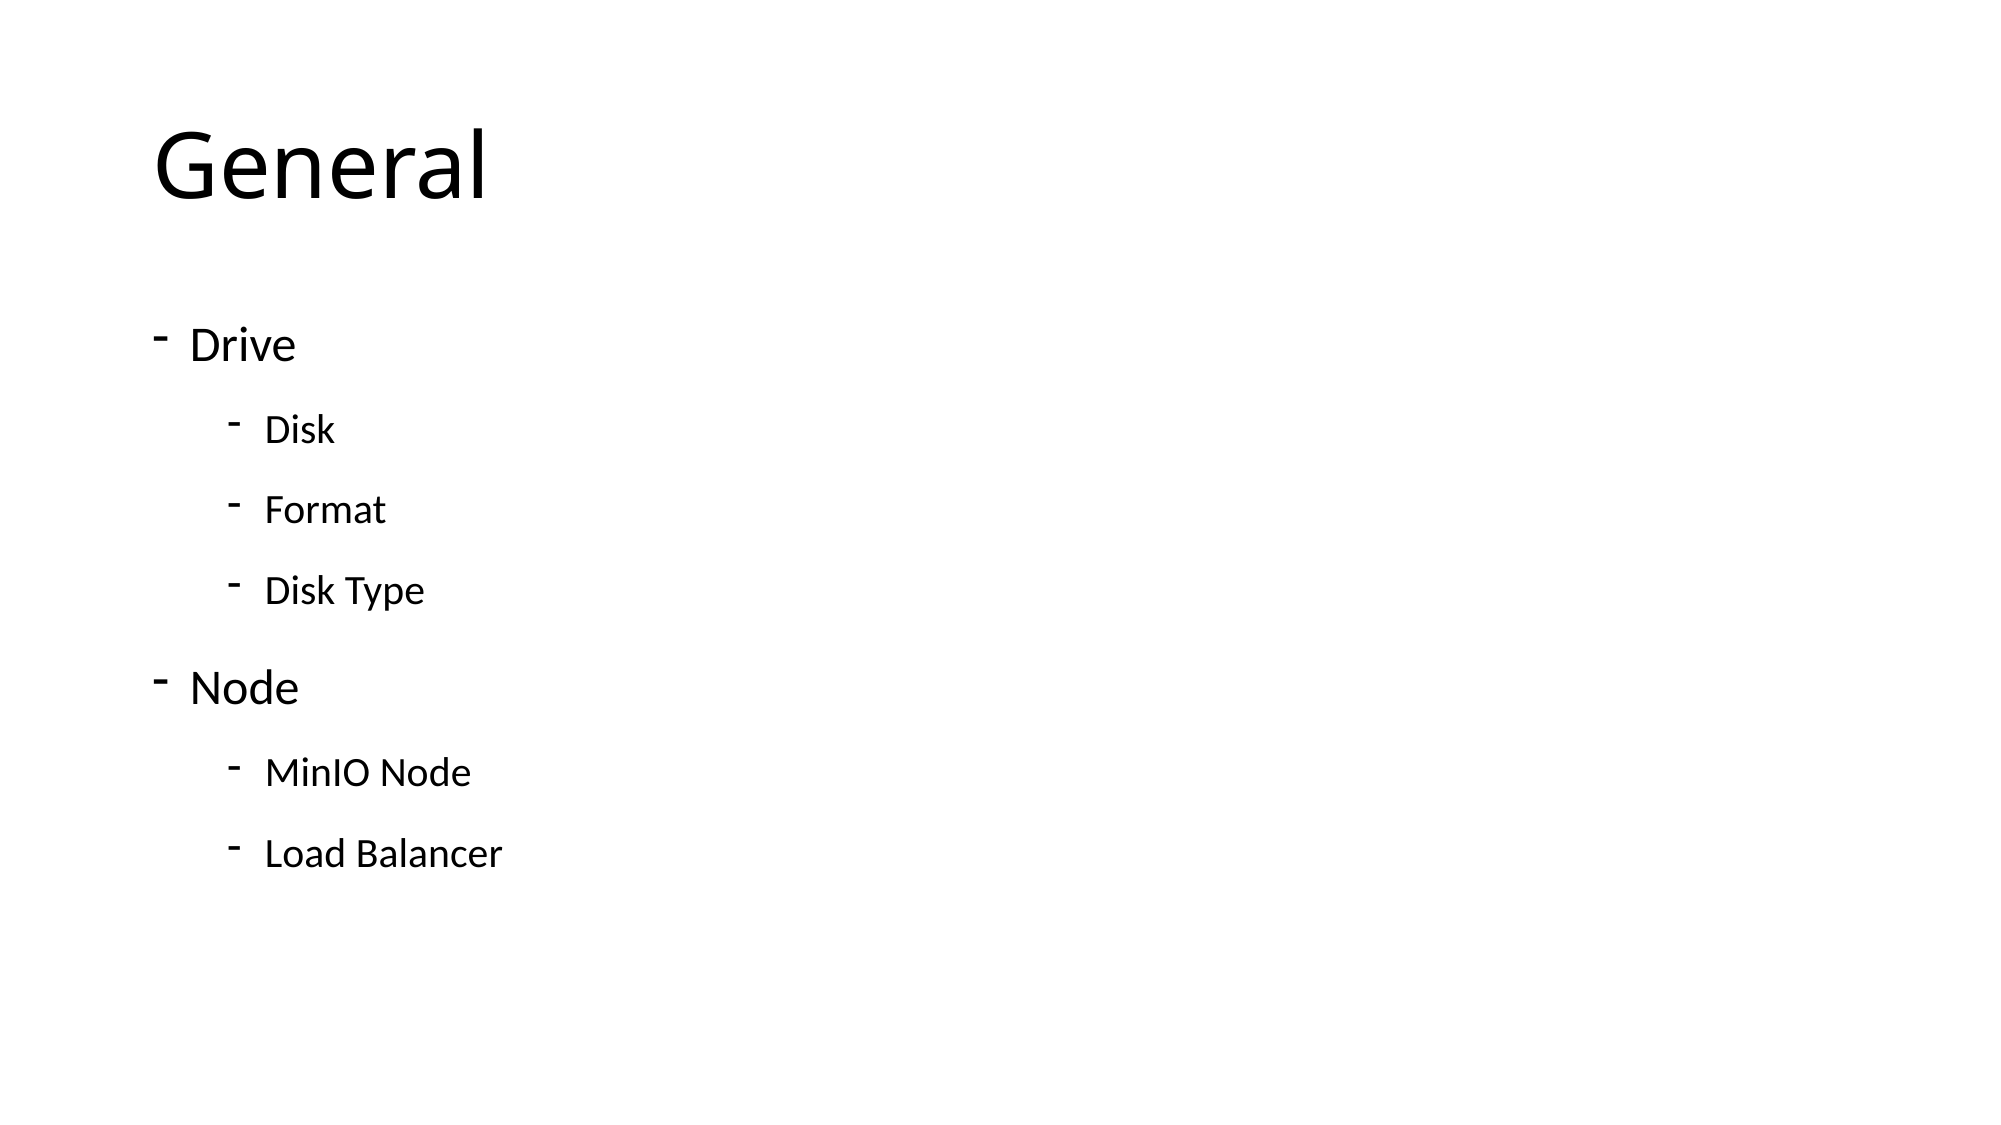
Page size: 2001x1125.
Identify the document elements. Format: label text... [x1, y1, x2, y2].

list Drive Disk Format Disk Type Node MinIO Node Load Balancer [137, 299, 1863, 1014]
title General [137, 59, 1863, 278]
